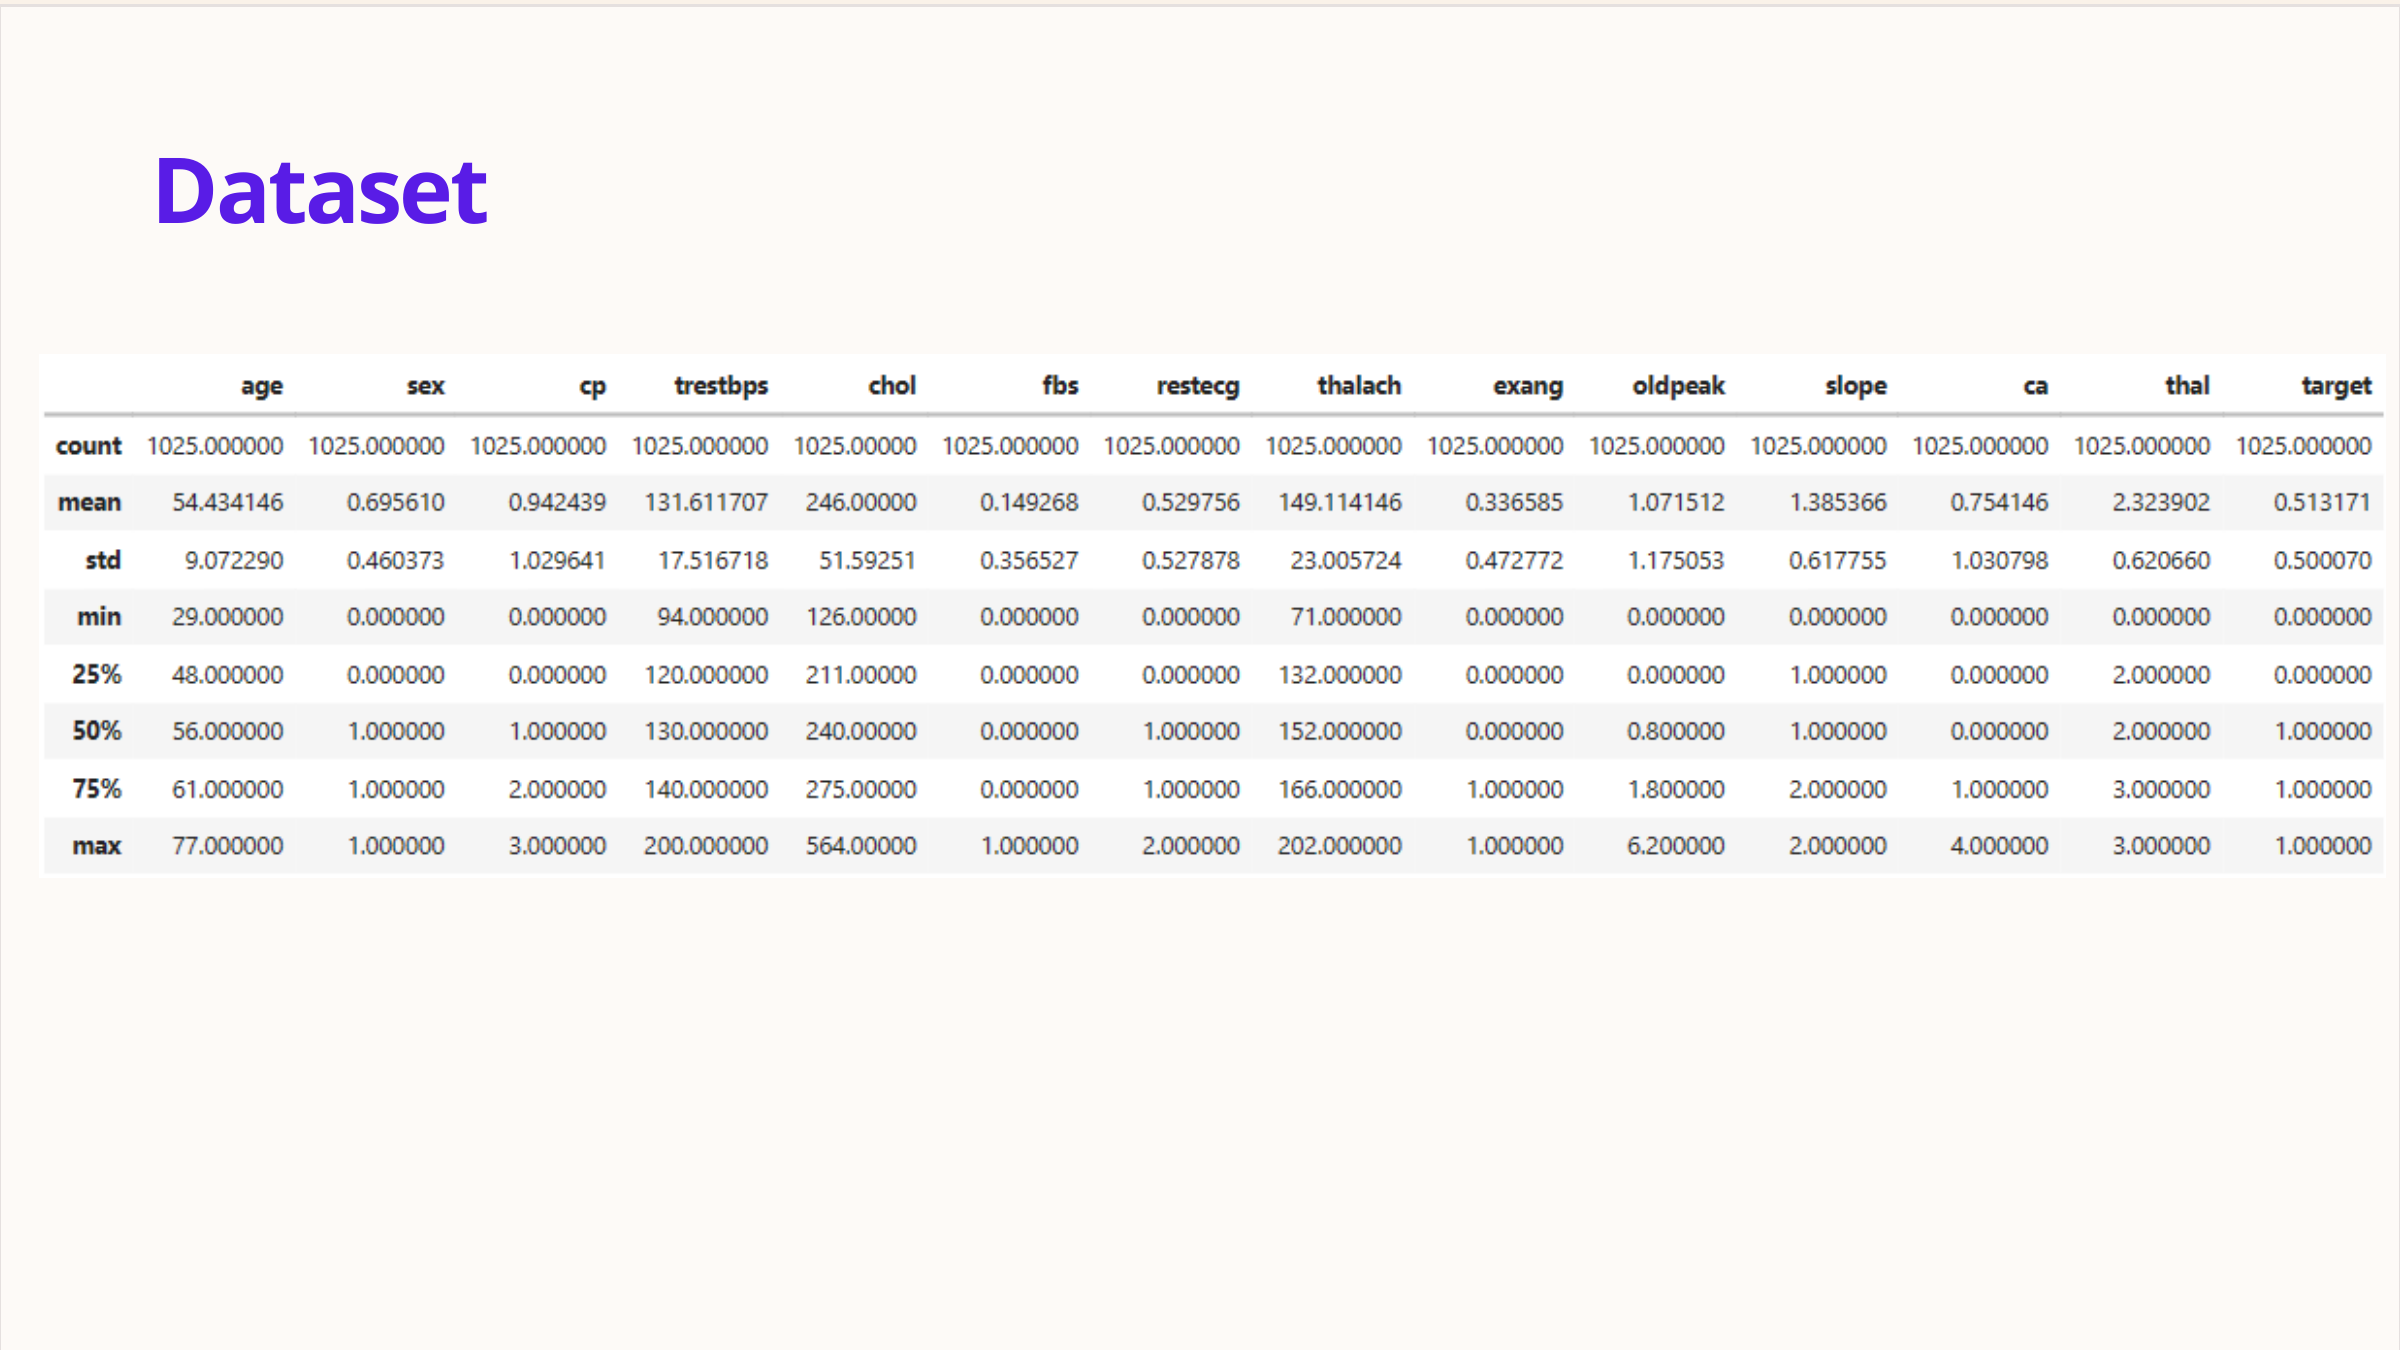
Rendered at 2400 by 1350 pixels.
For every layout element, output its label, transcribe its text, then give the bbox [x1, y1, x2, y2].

text_box Dataset [136, 120, 842, 349]
text_box [0, 0, 2400, 5]
text_box [0, 5, 2400, 1350]
picture [39, 354, 2386, 878]
